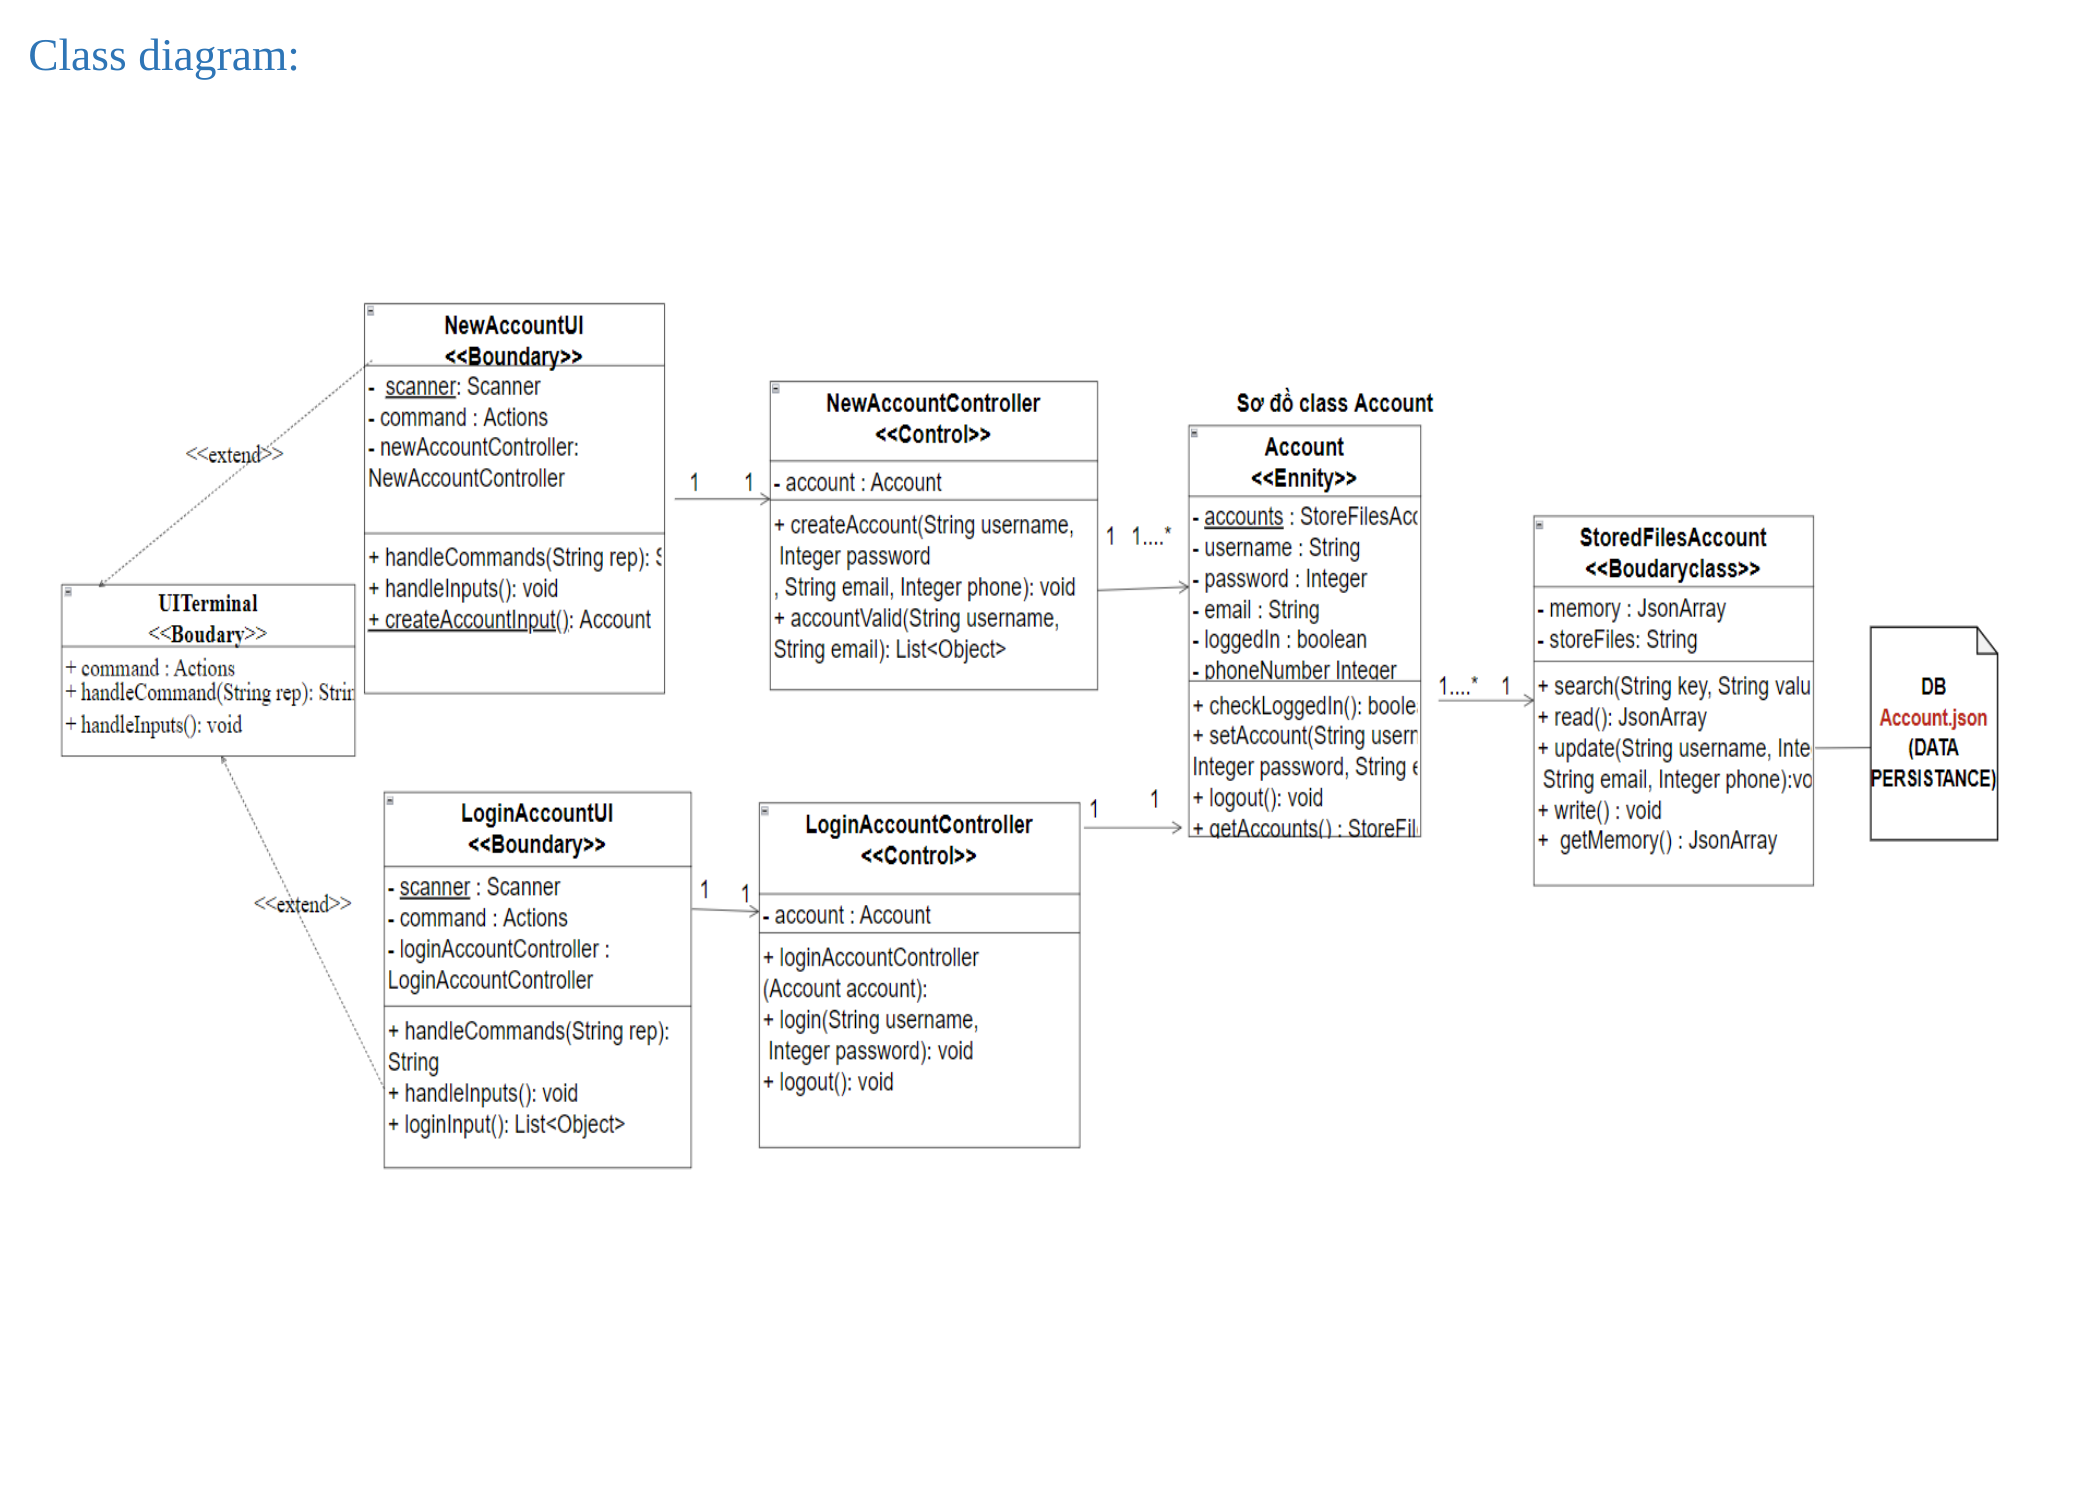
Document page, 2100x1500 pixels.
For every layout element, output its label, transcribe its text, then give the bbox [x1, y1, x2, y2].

text_box Class diagram: [13, 18, 465, 88]
picture [40, 207, 2006, 1191]
